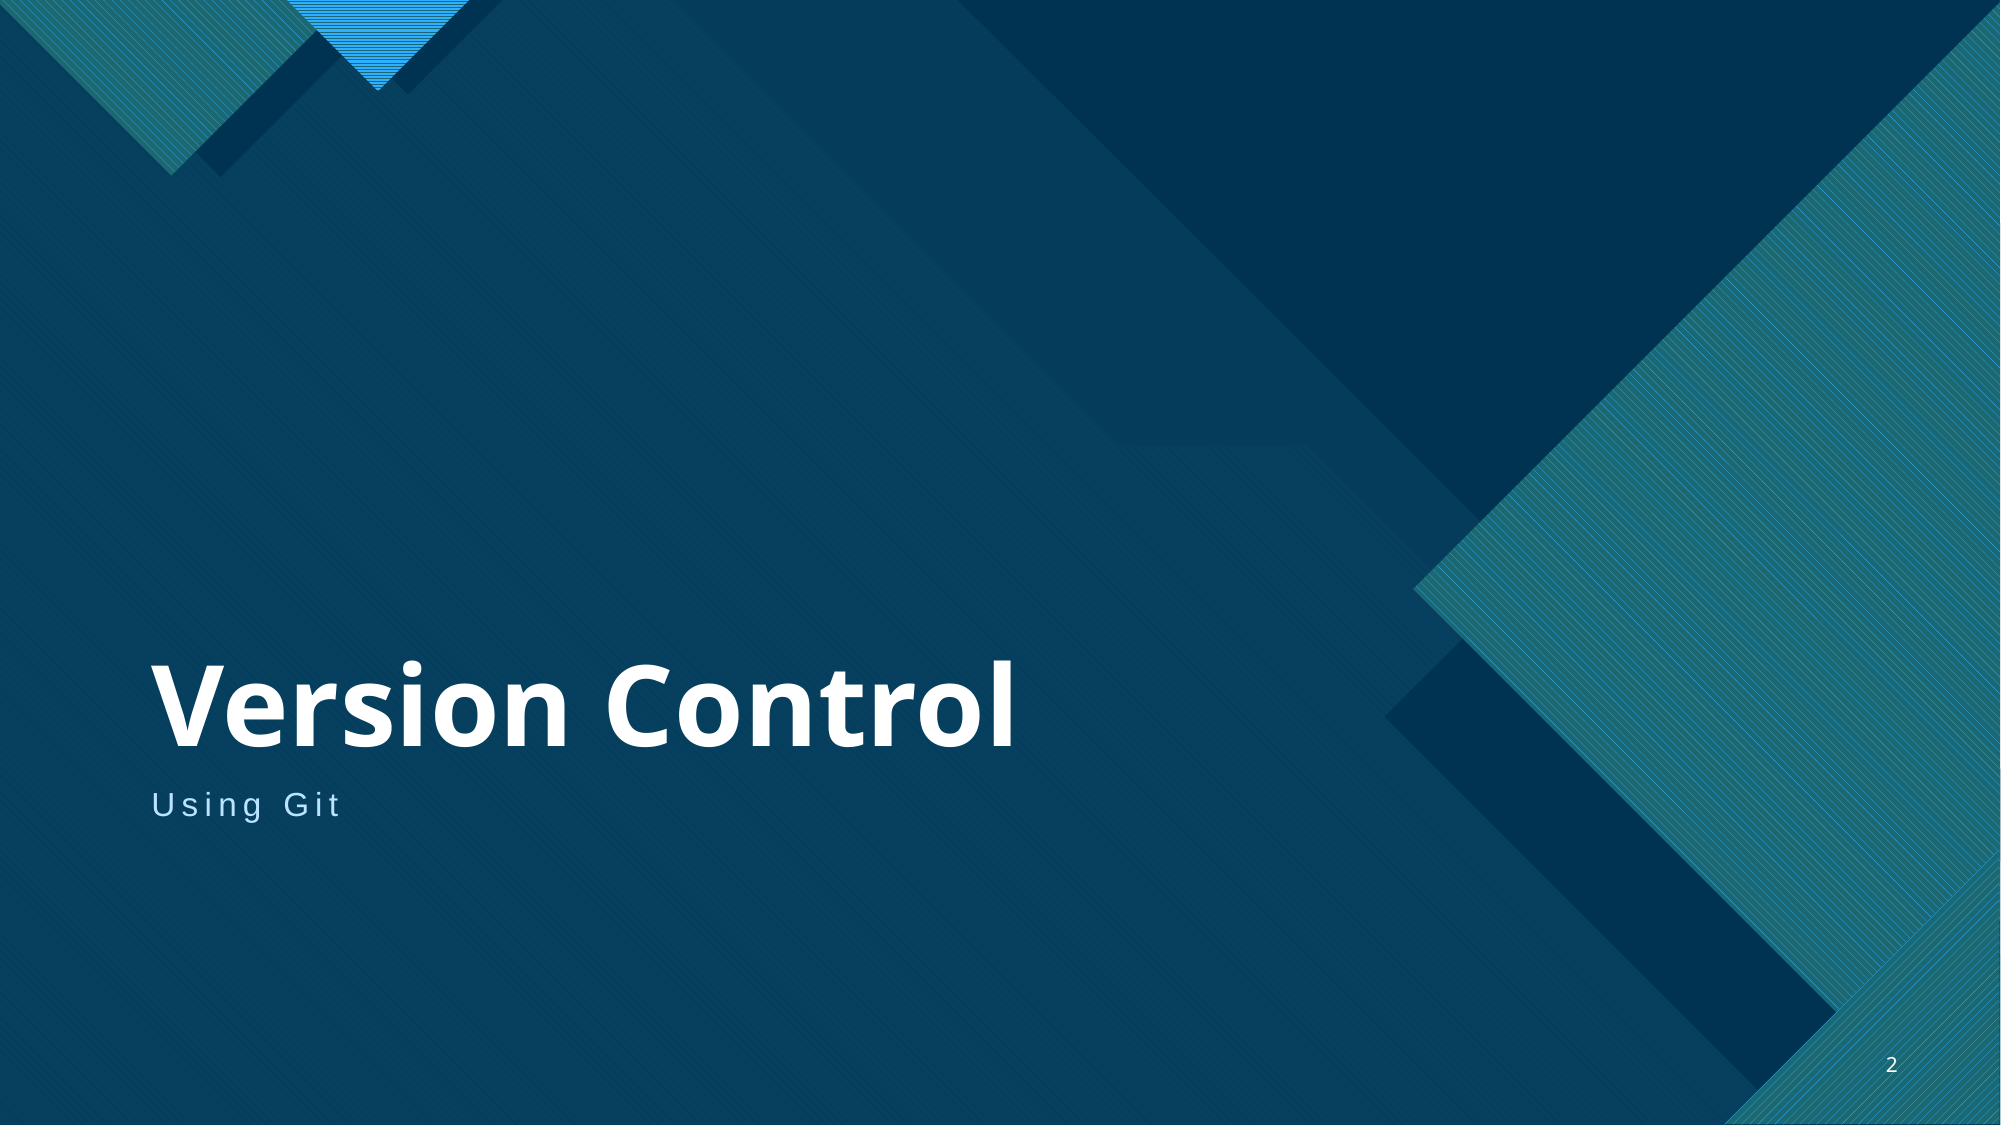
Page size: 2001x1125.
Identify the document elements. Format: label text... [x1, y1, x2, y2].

slide_number 2 [1845, 1035, 1913, 1096]
list With Scrapy [1415, 427, 2001, 1125]
title Version Control [136, 637, 1413, 779]
list Using Git [136, 780, 1253, 840]
